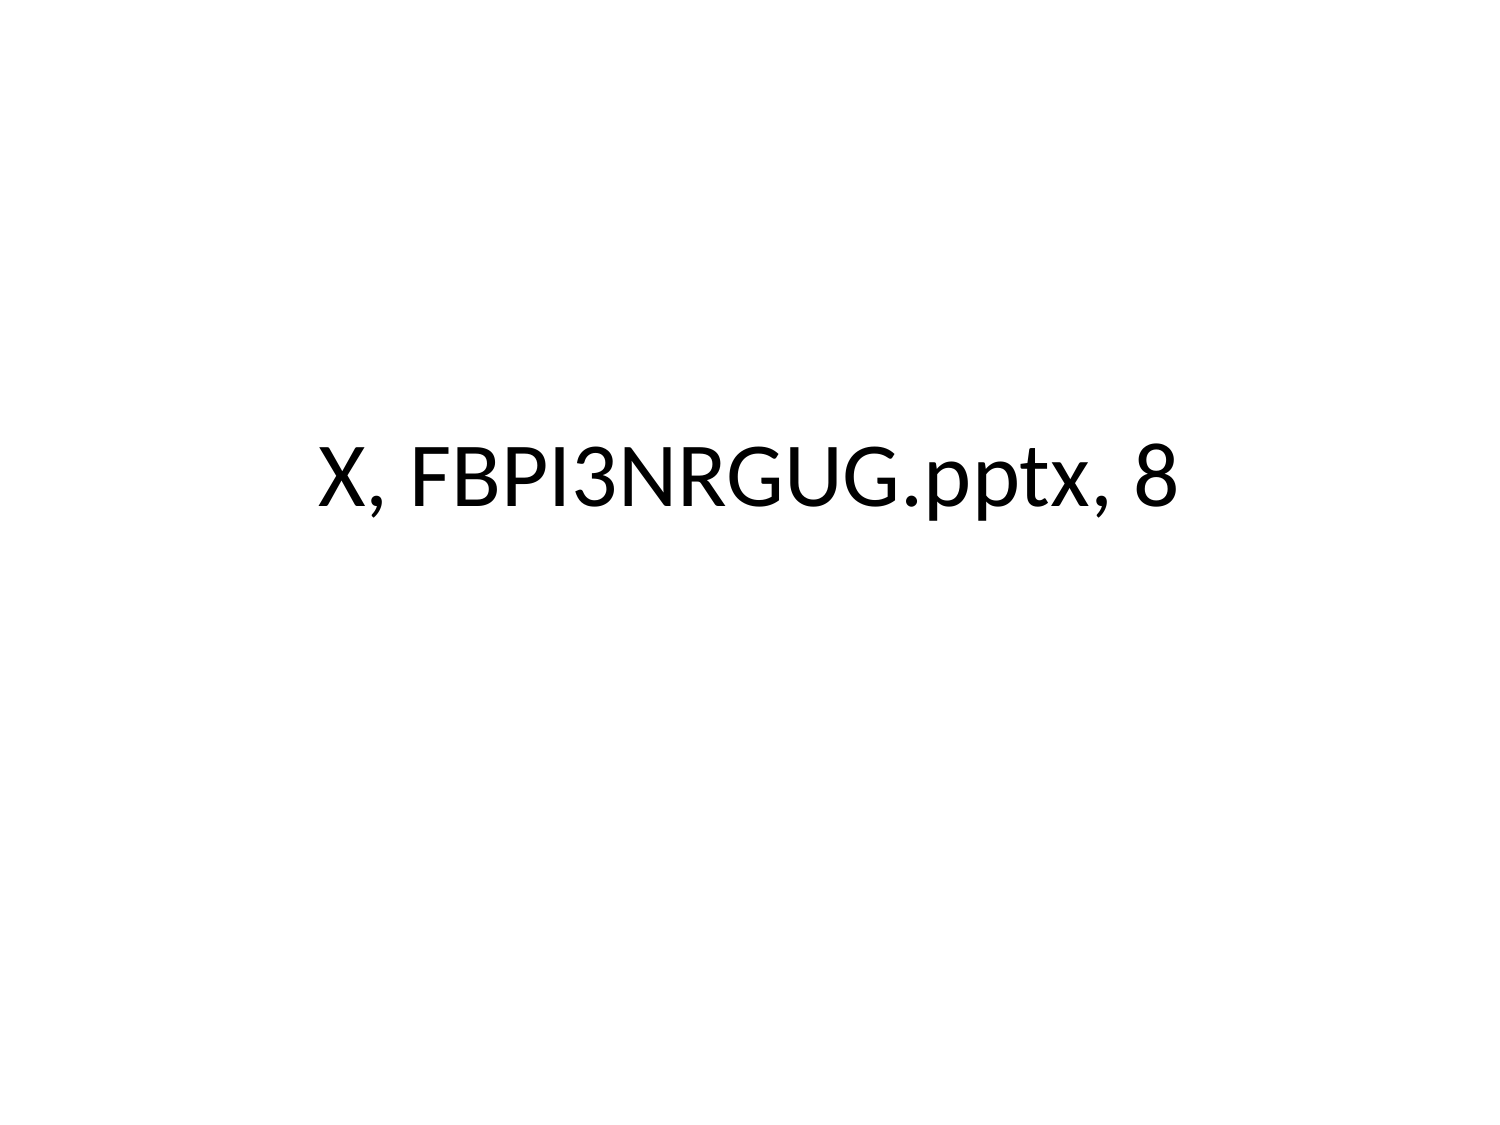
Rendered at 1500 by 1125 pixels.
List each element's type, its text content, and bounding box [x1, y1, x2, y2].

title X, FBPI3NRGUG.pptx, 8 [112, 349, 1388, 591]
